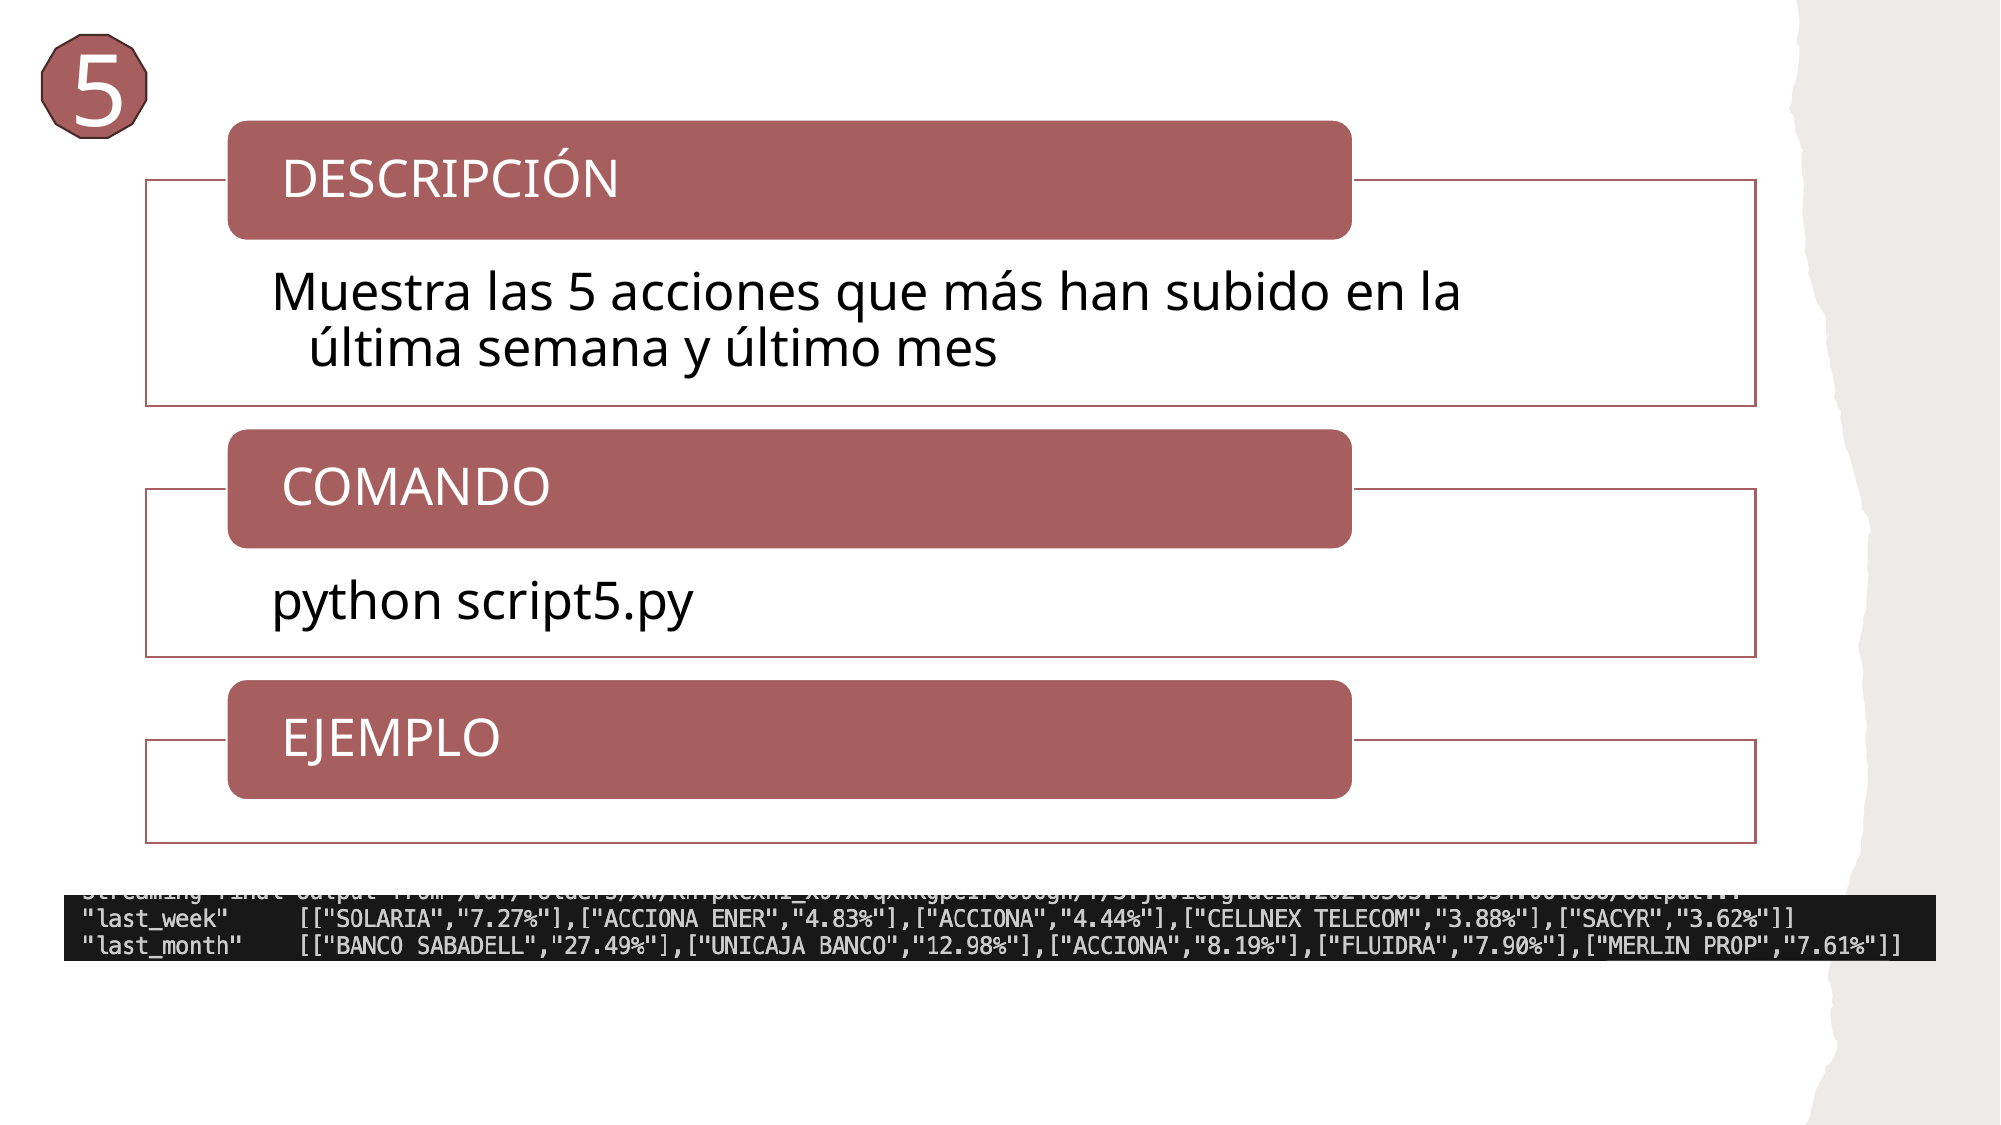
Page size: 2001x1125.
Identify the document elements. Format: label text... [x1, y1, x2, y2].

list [146, 118, 1756, 845]
picture [64, 0, 2000, 1125]
text_box 5 [40, 33, 148, 139]
